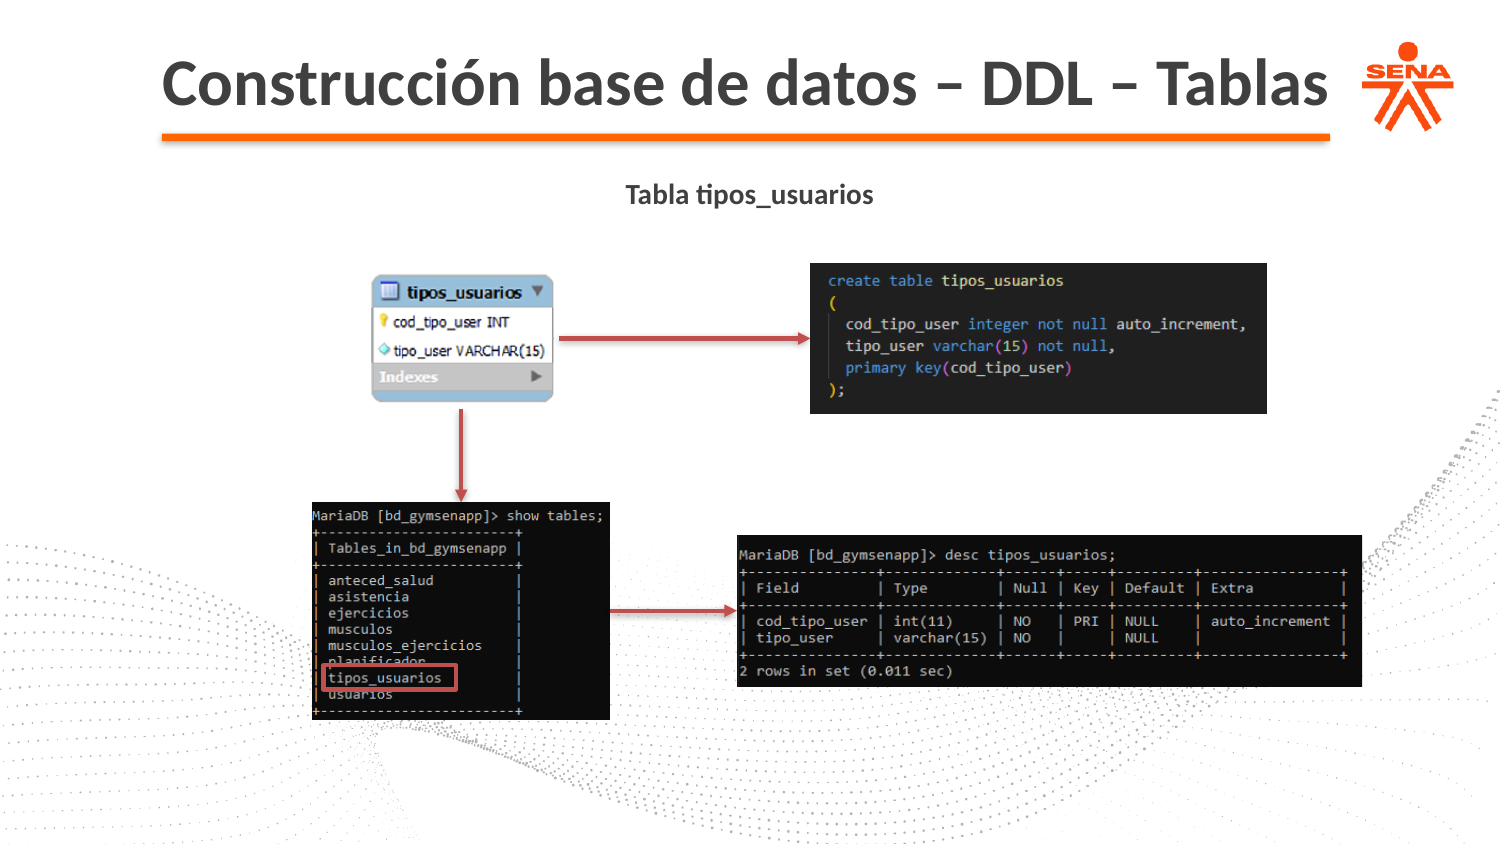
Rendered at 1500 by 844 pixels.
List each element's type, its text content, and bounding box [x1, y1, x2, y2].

text_box [161, 133, 1331, 142]
text_box Tabla tipos_usuarios [482, 167, 1018, 218]
text_box Construcción base de datos – DDL – Tablas [147, 31, 1348, 127]
picture [0, 0, 1500, 844]
